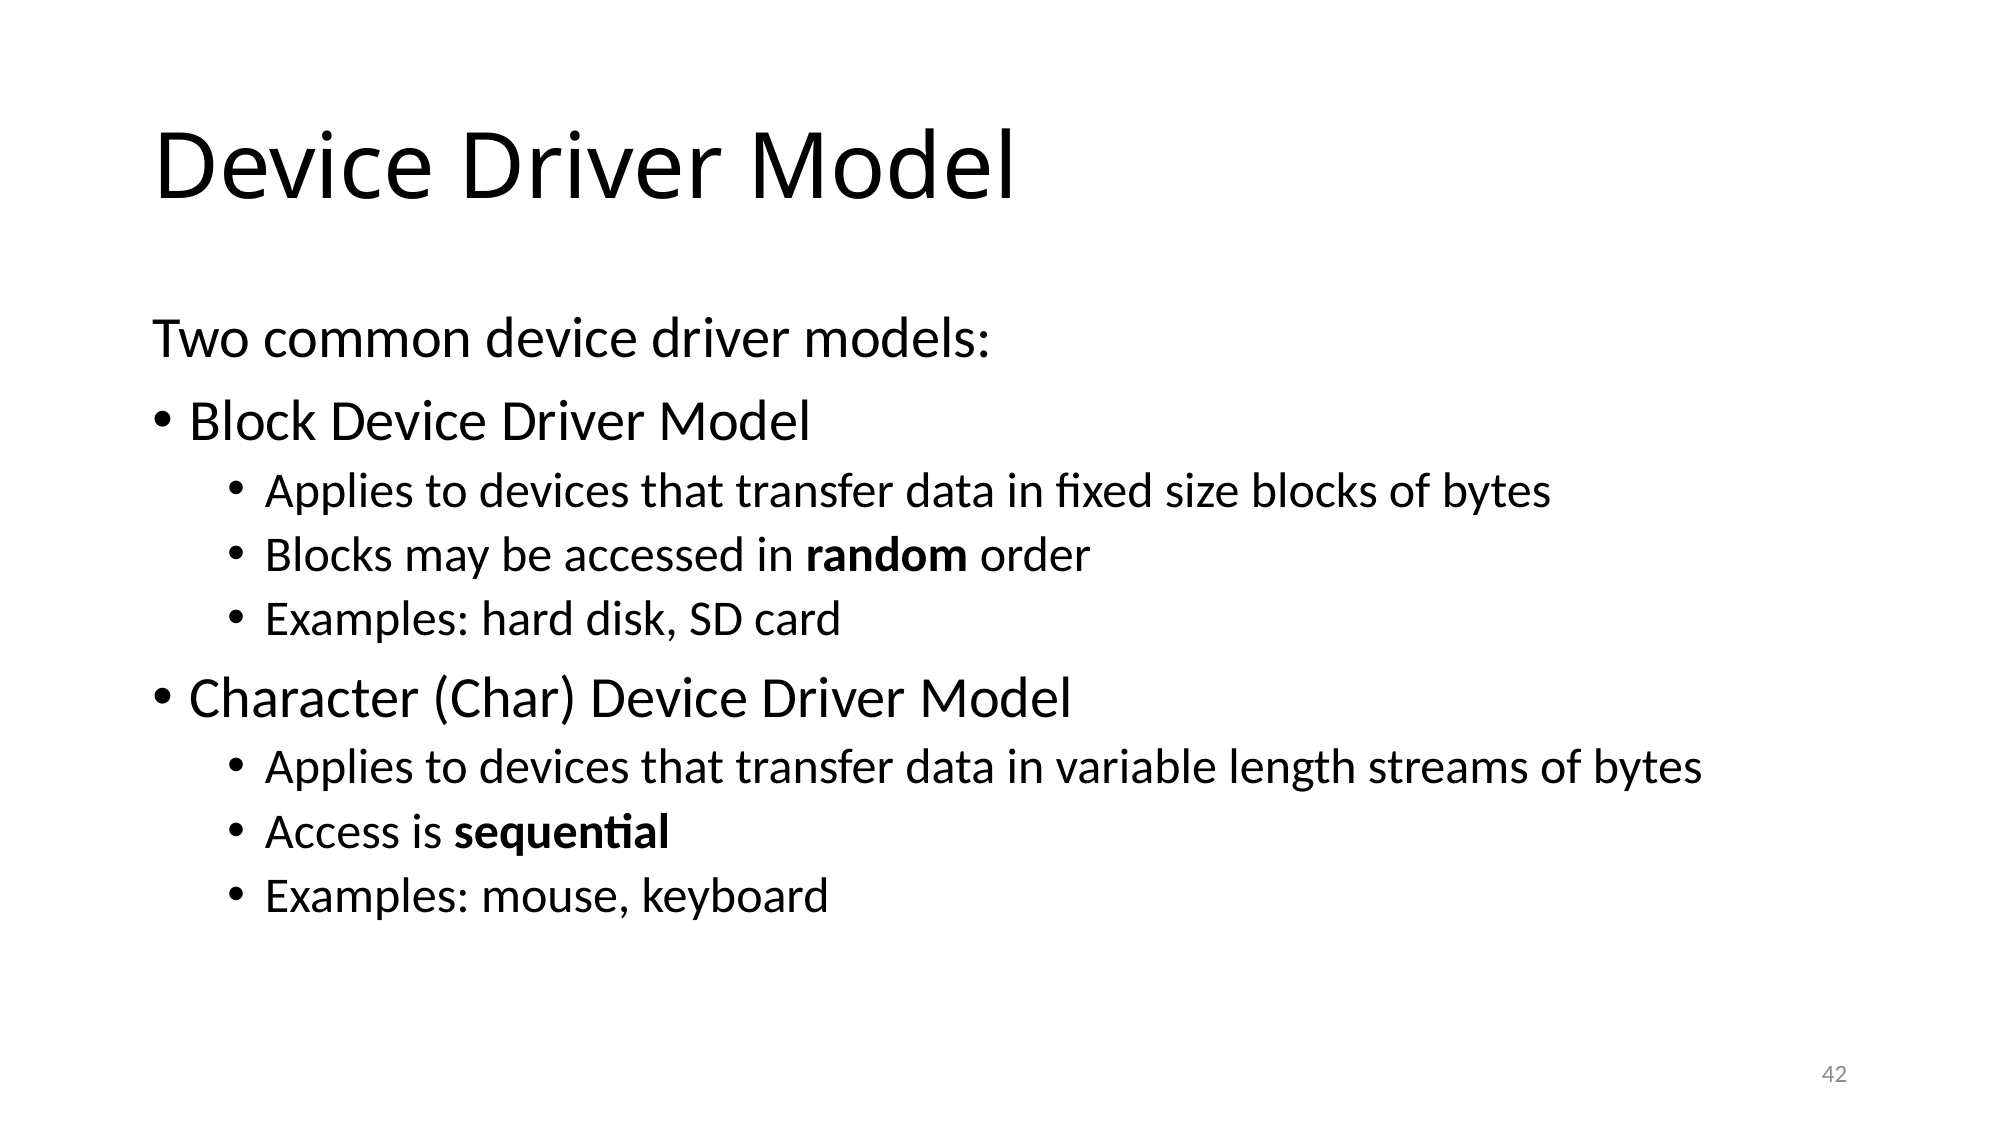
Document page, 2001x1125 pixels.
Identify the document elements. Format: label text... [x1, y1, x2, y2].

title Device Driver Model [137, 59, 1863, 278]
list Two common device driver models: Block Device Driver Model Applies to devices that transfer data in fixed size blocks of bytes Blocks may be accessed in random order Examples: hard disk, SD card Character (Char) Device Driver Model Applies to devices that transfer data in variable length streams of bytes Access is sequential Examples: mouse, keyboard [137, 299, 1863, 1014]
slide_number 42 [1412, 1042, 1863, 1103]
